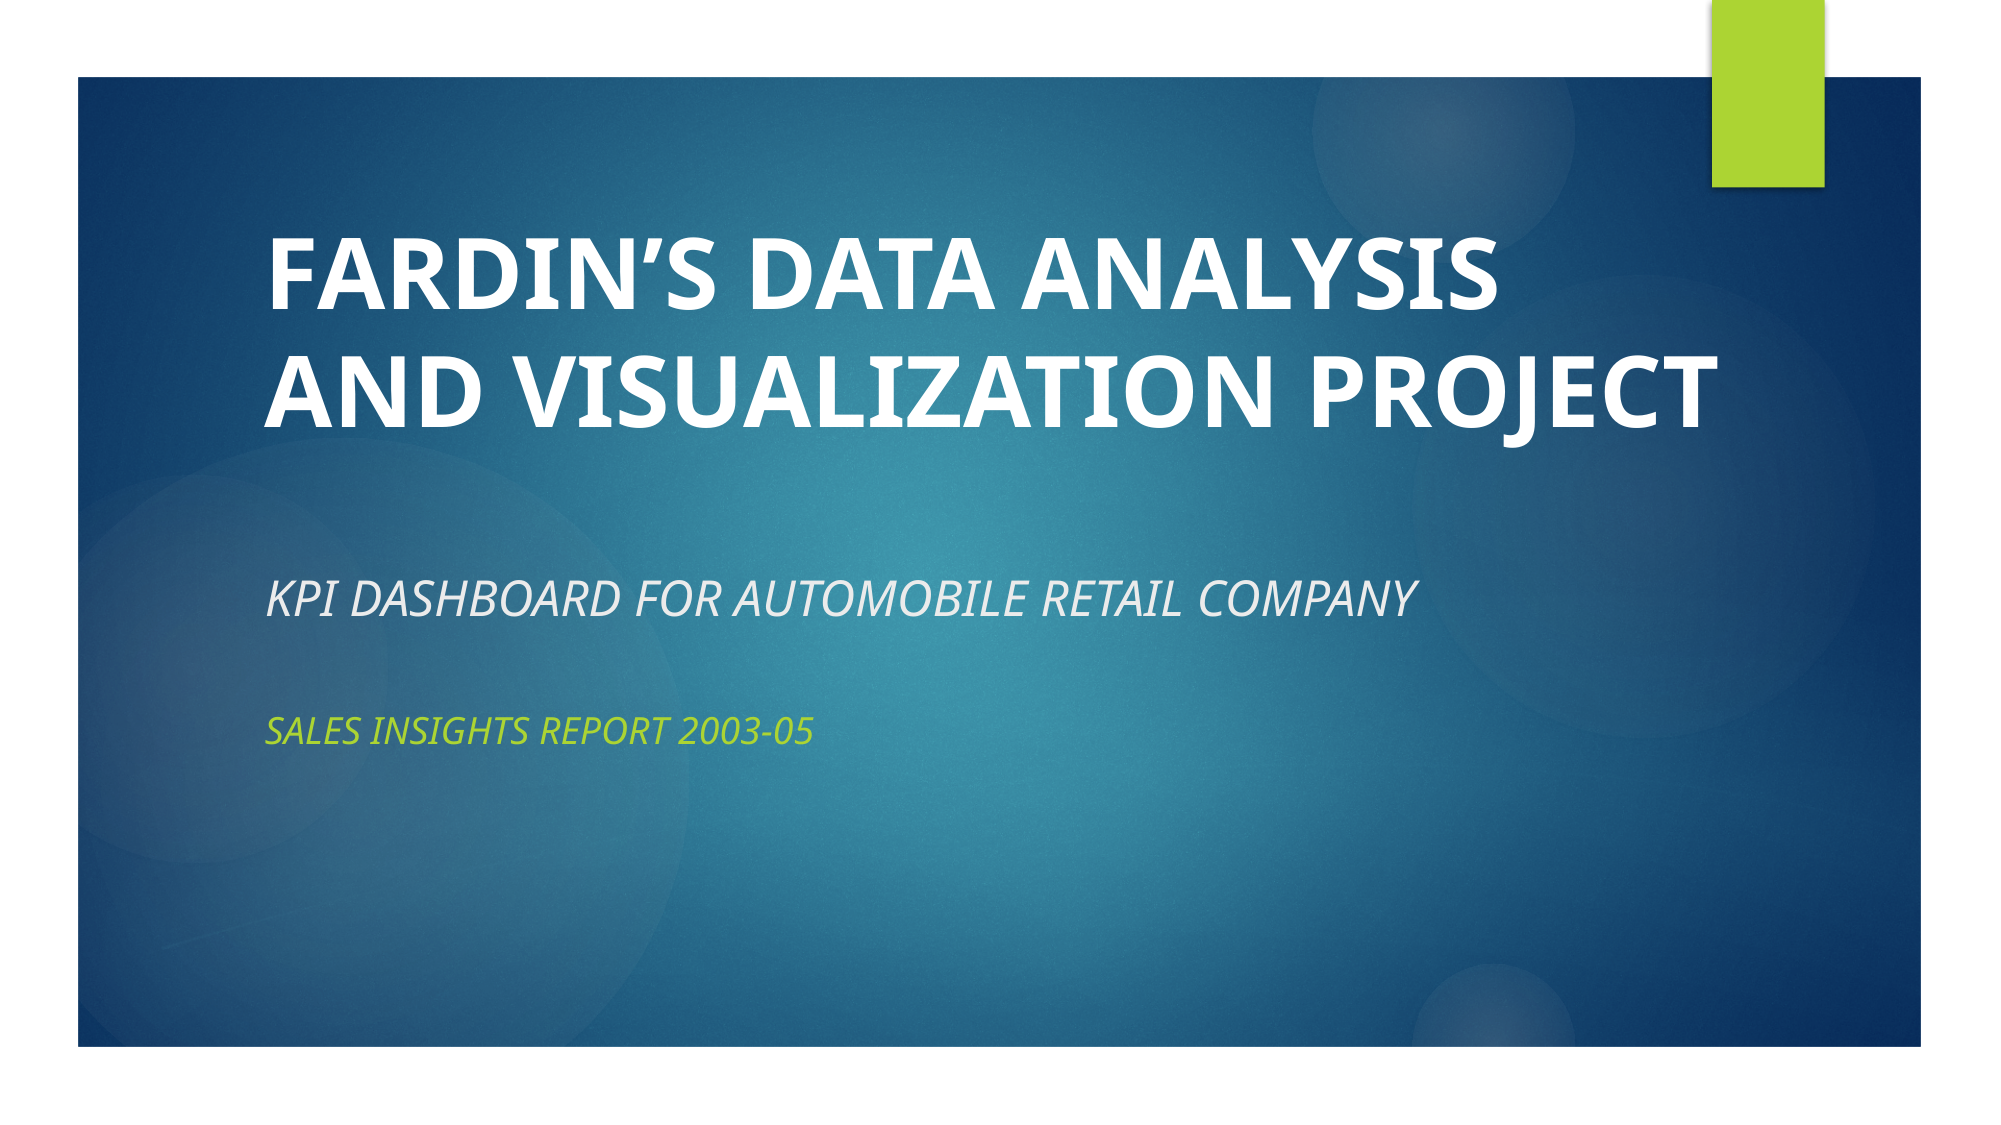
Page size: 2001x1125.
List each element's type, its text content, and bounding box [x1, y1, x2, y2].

subtitle SALES INSIGHTS REPORT 2003-05 [249, 633, 1698, 775]
title FARDIN’S DATA ANALYSIS AND VISUALIZATION PROJECT KPI DASHBOARD FOR AUTOMOBILE RETAIL COMPANY [249, 80, 1750, 634]
